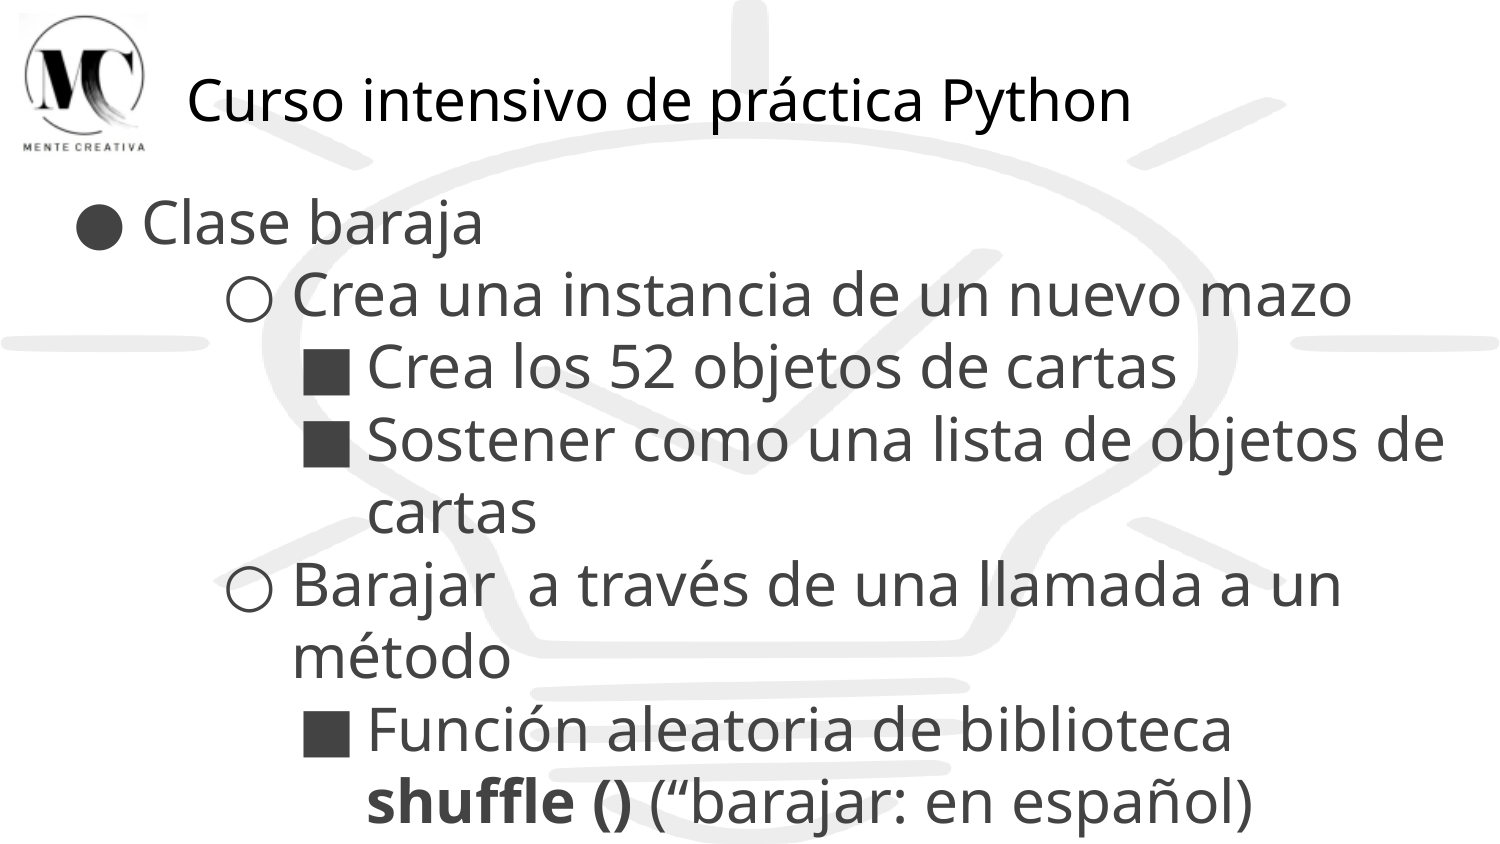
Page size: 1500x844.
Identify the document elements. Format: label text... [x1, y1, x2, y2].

list Clase baraja Crea una instancia de un nuevo mazo Crea los 52 objetos de cartas Sostener como una lista de objetos de cartas Barajar a través de una llamada a un método Función aleatoria de biblioteca shuffle () (“barajar: en español) [51, 168, 1476, 730]
picture [0, 0, 1500, 844]
title Curso intensivo de práctica Python [171, 48, 1449, 143]
